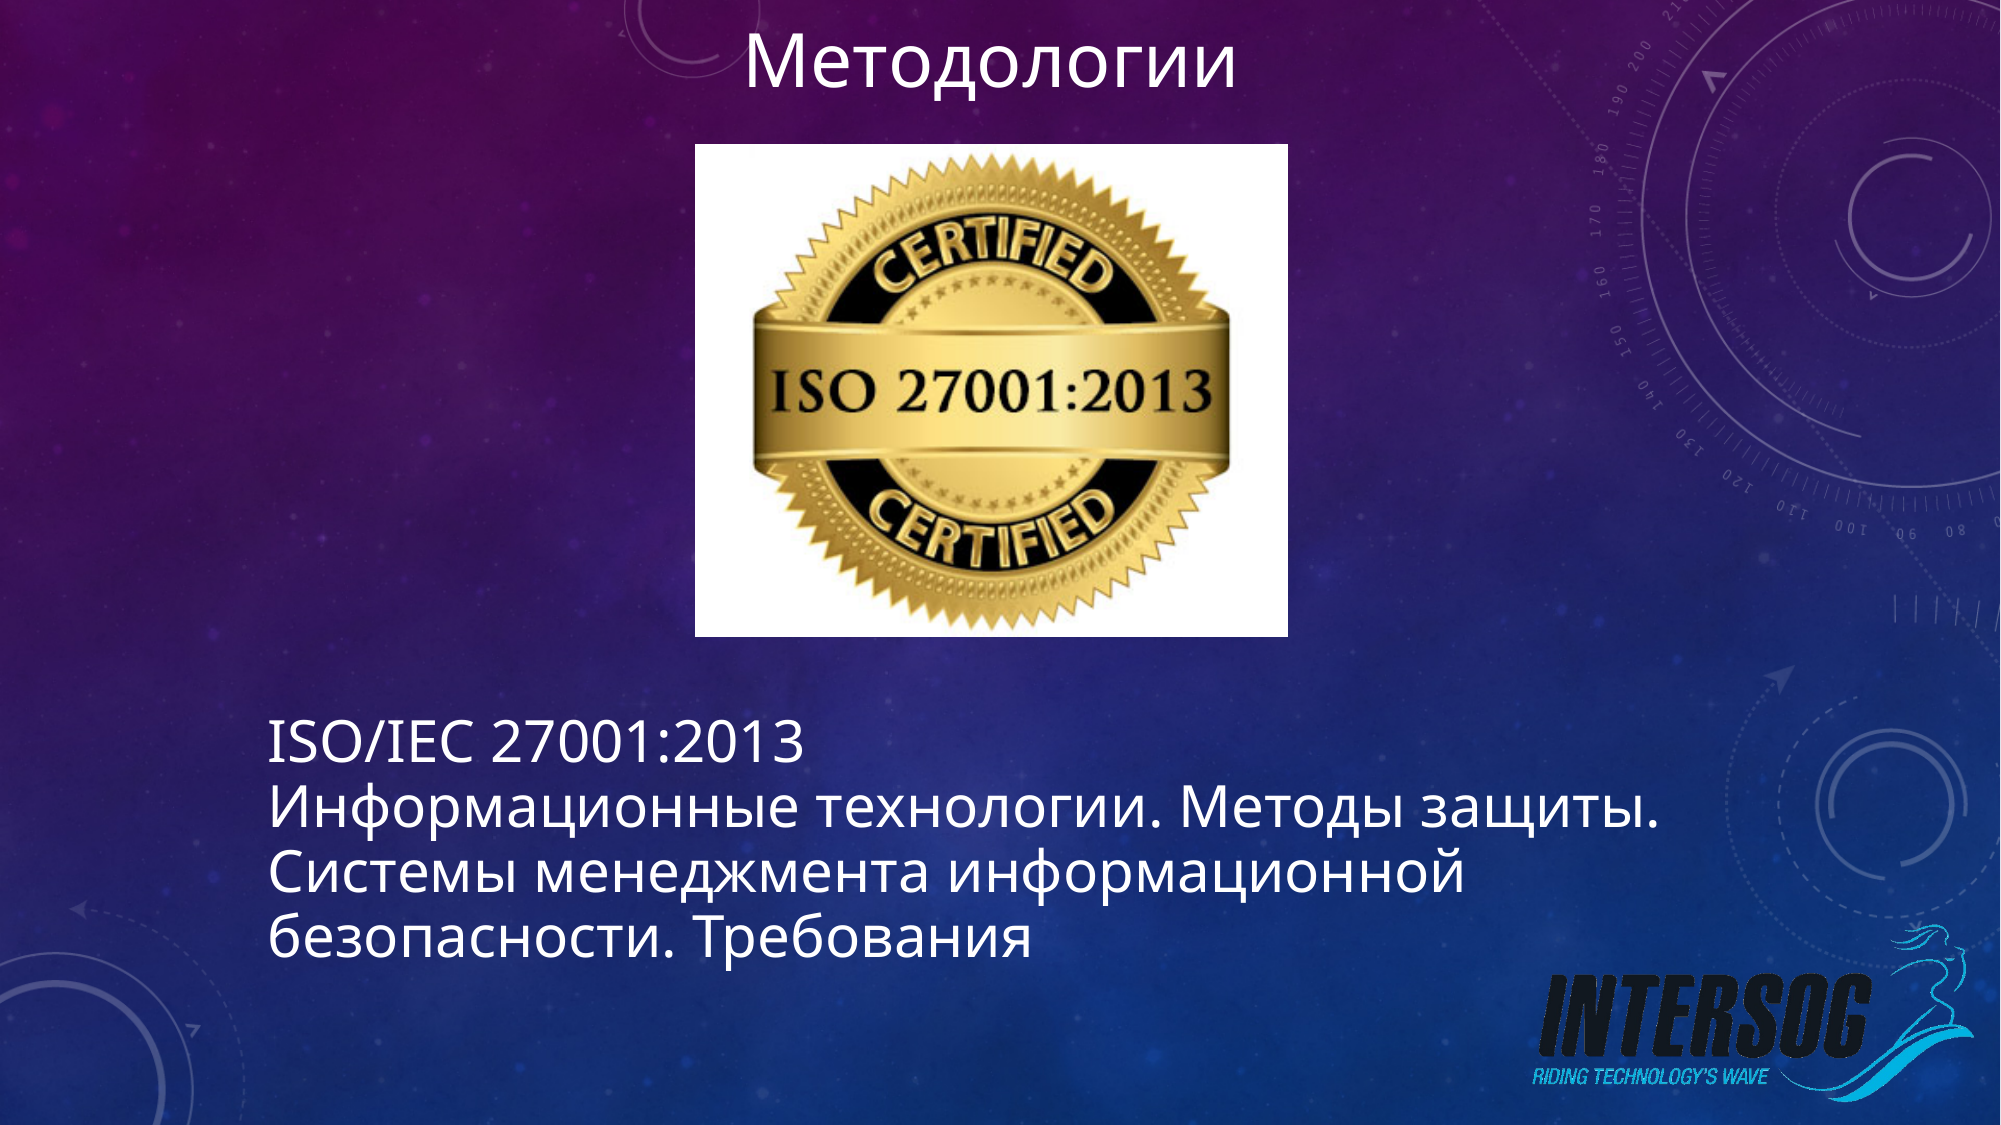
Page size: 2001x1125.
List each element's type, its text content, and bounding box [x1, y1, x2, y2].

text_box ISO/IEC 27001:2013 Информационные технологии. Методы защиты. Системы менеджмента информационной безопасности. Требования [252, 702, 1895, 975]
text_box Методологии [141, 13, 1842, 145]
picture [0, 0, 2001, 1125]
